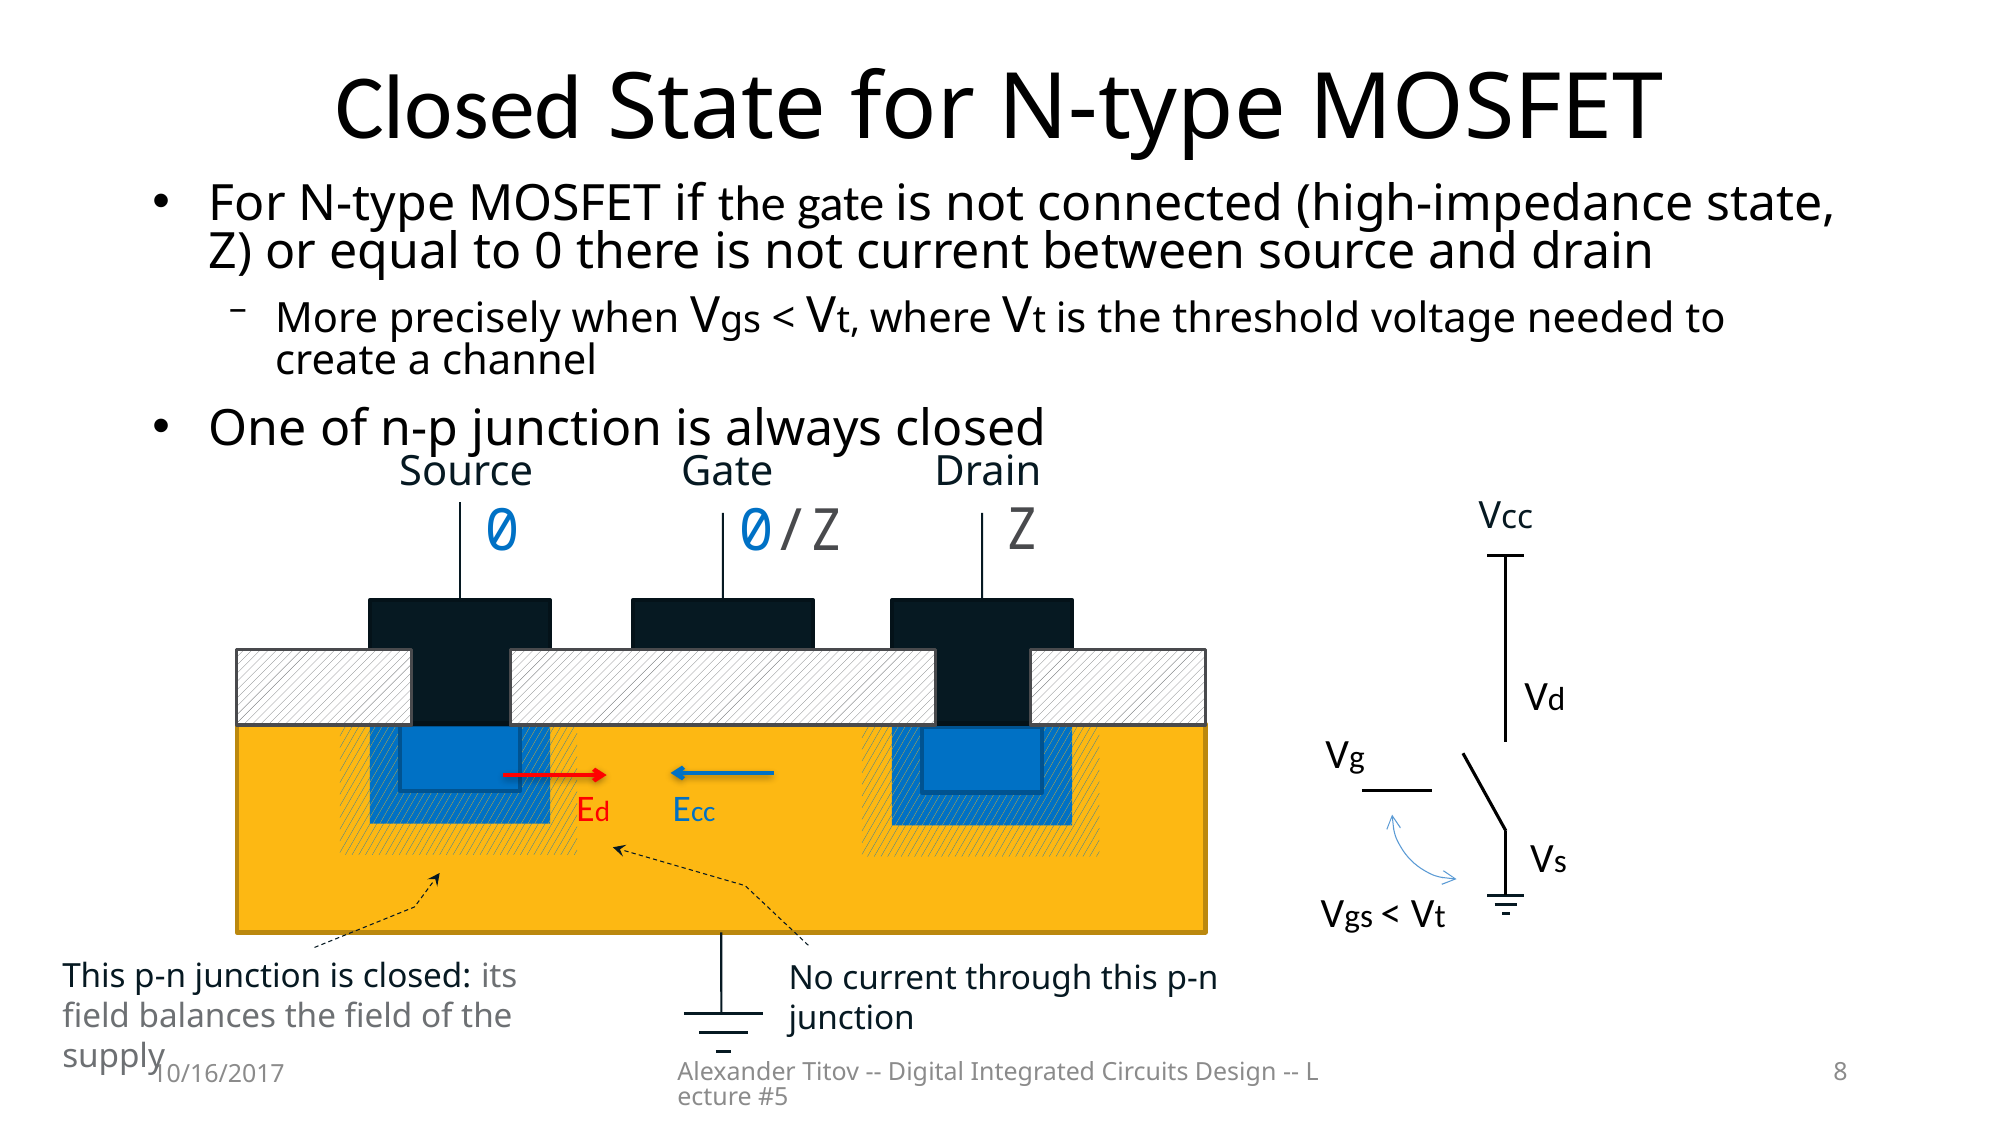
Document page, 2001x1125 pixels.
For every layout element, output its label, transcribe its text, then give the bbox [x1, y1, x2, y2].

text_box [521, 725, 551, 771]
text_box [1305, 483, 1602, 944]
text_box [369, 725, 503, 824]
text_box [339, 725, 578, 855]
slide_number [137, 1042, 588, 1103]
text_box [862, 726, 1100, 857]
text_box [503, 775, 626, 838]
text_box [236, 649, 412, 725]
text_box [891, 600, 1073, 724]
text_box Source [384, 436, 548, 502]
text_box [683, 1013, 764, 1052]
text_box Z [989, 483, 1055, 569]
text_box No current through this p-n junction [774, 949, 1305, 1017]
text_box [891, 726, 1073, 826]
text_box 0 [469, 484, 535, 570]
list For N-type MOSFET if the gate is not connected (high-impedance state, Z) or equal to 0 there is not current between source and drain More precisely when Vgs < Vt, where Vt is the threshold voltage needed to create a channel One of n-p junction is always closed [137, 174, 1863, 385]
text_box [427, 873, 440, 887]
text_box [921, 726, 1043, 793]
text_box [510, 649, 936, 725]
text_box [369, 600, 551, 724]
text_box [632, 600, 813, 649]
title Closed State for N-type MOSFET [137, 0, 1863, 174]
text_box This p-n junction is closed: its field balances the field of the supply [48, 944, 579, 1014]
footer Alexander Titov -- Digital Integrated Circuits Design -- Lecture #5 [662, 1042, 1338, 1103]
text_box 0/Z [723, 484, 899, 570]
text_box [657, 772, 774, 838]
text_box [1030, 649, 1206, 725]
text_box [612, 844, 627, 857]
text_box [236, 724, 1206, 933]
text_box [399, 725, 521, 791]
text_box Gate [666, 436, 789, 502]
slide_number 8 [1412, 1042, 1863, 1103]
text_box Drain [919, 436, 1057, 502]
